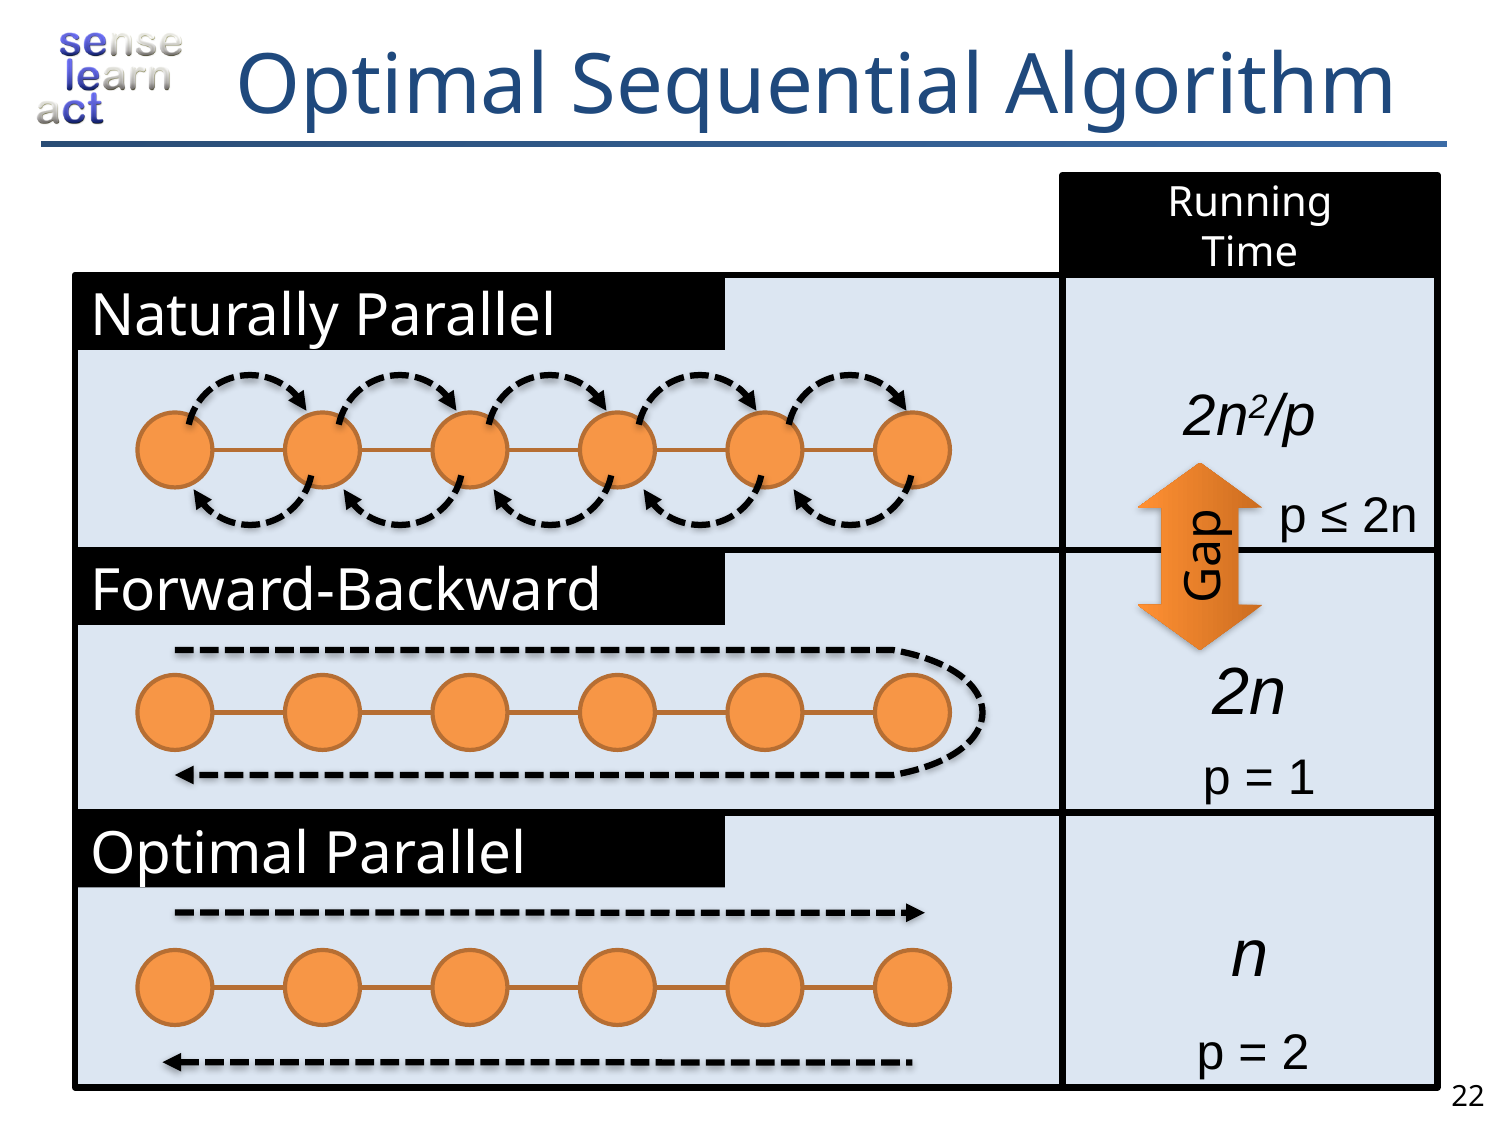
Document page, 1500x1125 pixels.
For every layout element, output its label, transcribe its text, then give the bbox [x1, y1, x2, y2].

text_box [74, 274, 1061, 551]
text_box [1062, 274, 1438, 462]
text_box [74, 559, 1057, 811]
picture [12, 30, 188, 128]
title Optimal Sequential Algorithm [220, 12, 1451, 138]
text_box Running Time [1062, 174, 1438, 274]
slide_number 22 [1187, 1049, 1500, 1125]
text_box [74, 812, 1438, 1089]
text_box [137, 412, 951, 488]
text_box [1062, 462, 1438, 812]
